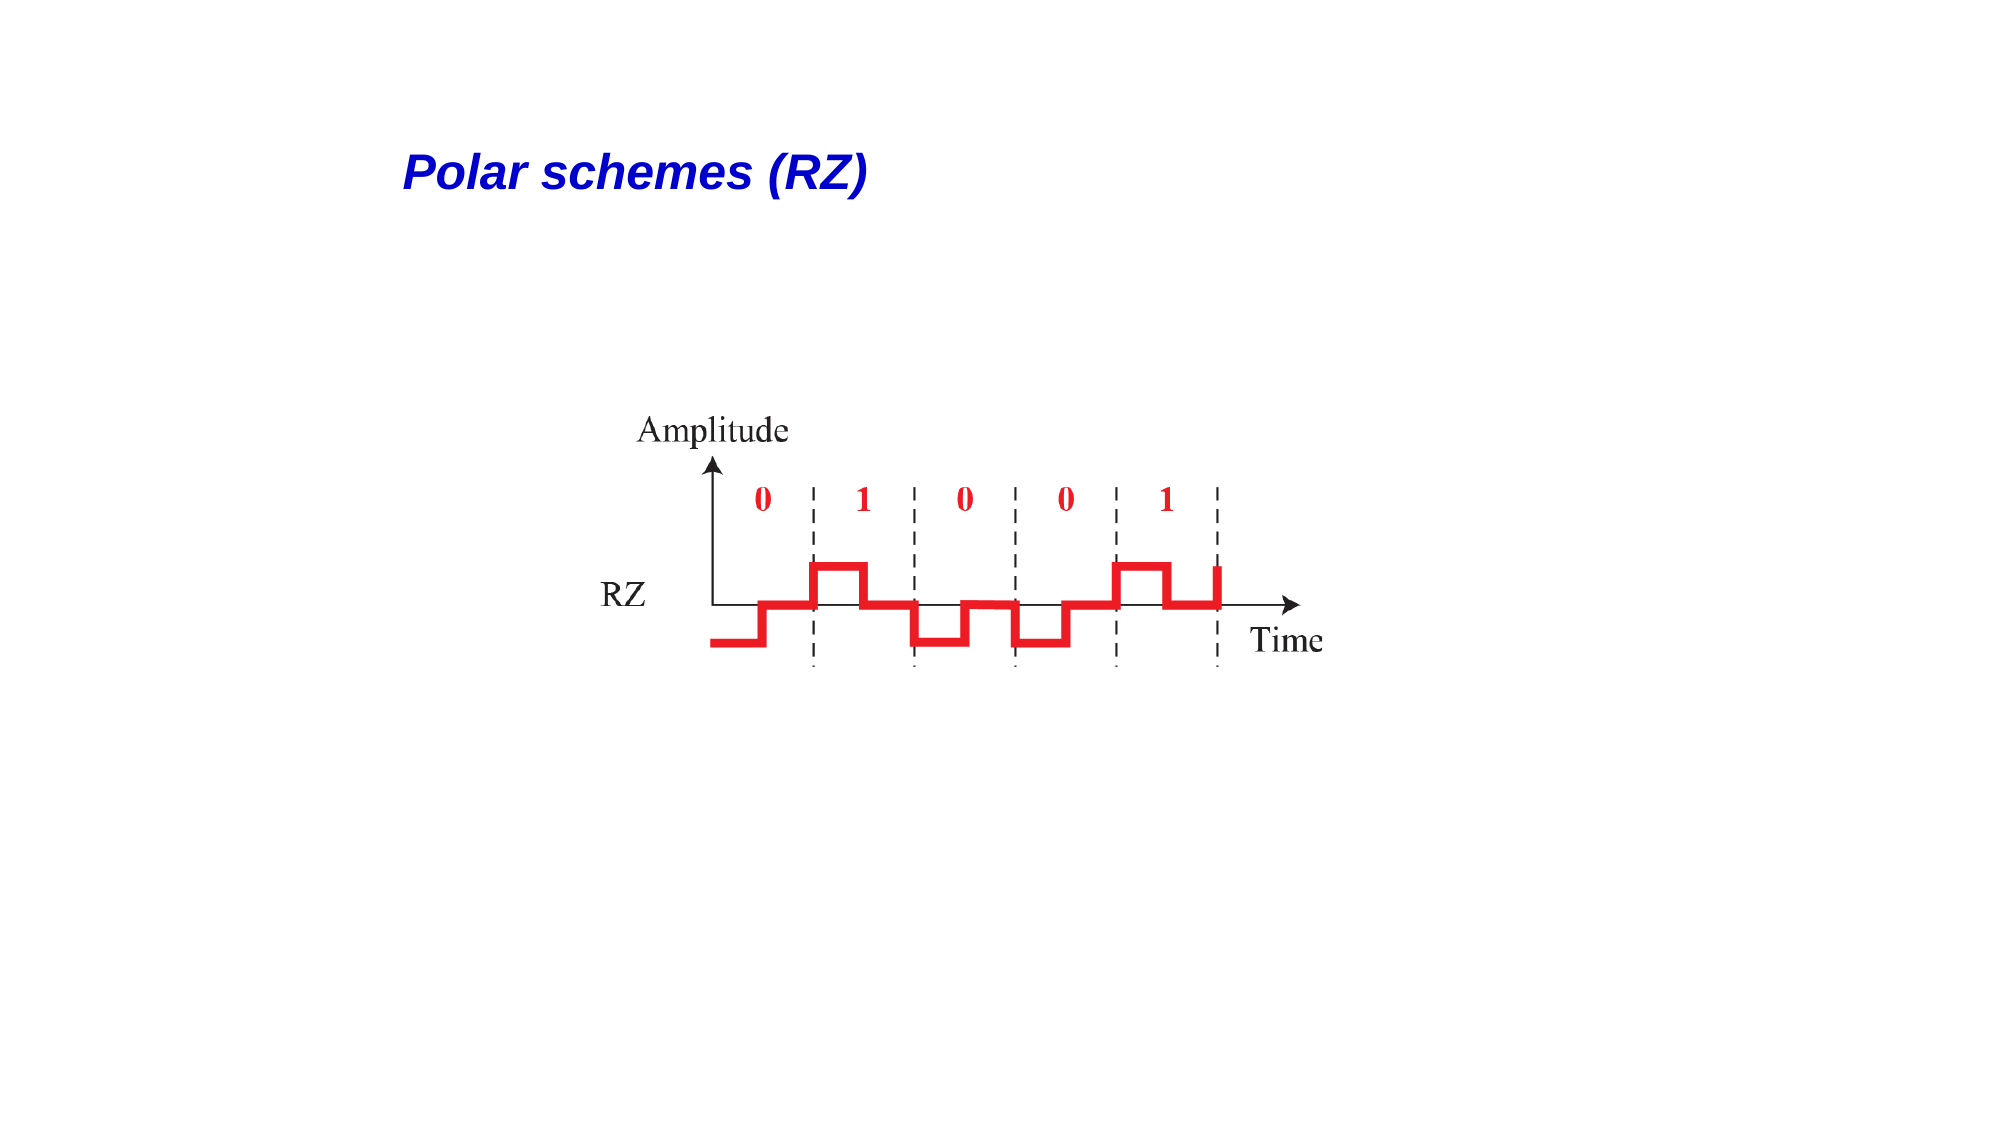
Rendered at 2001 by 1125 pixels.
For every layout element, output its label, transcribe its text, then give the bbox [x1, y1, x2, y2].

title Polar schemes (RZ) [400, 137, 872, 327]
text_box [600, 416, 1323, 667]
